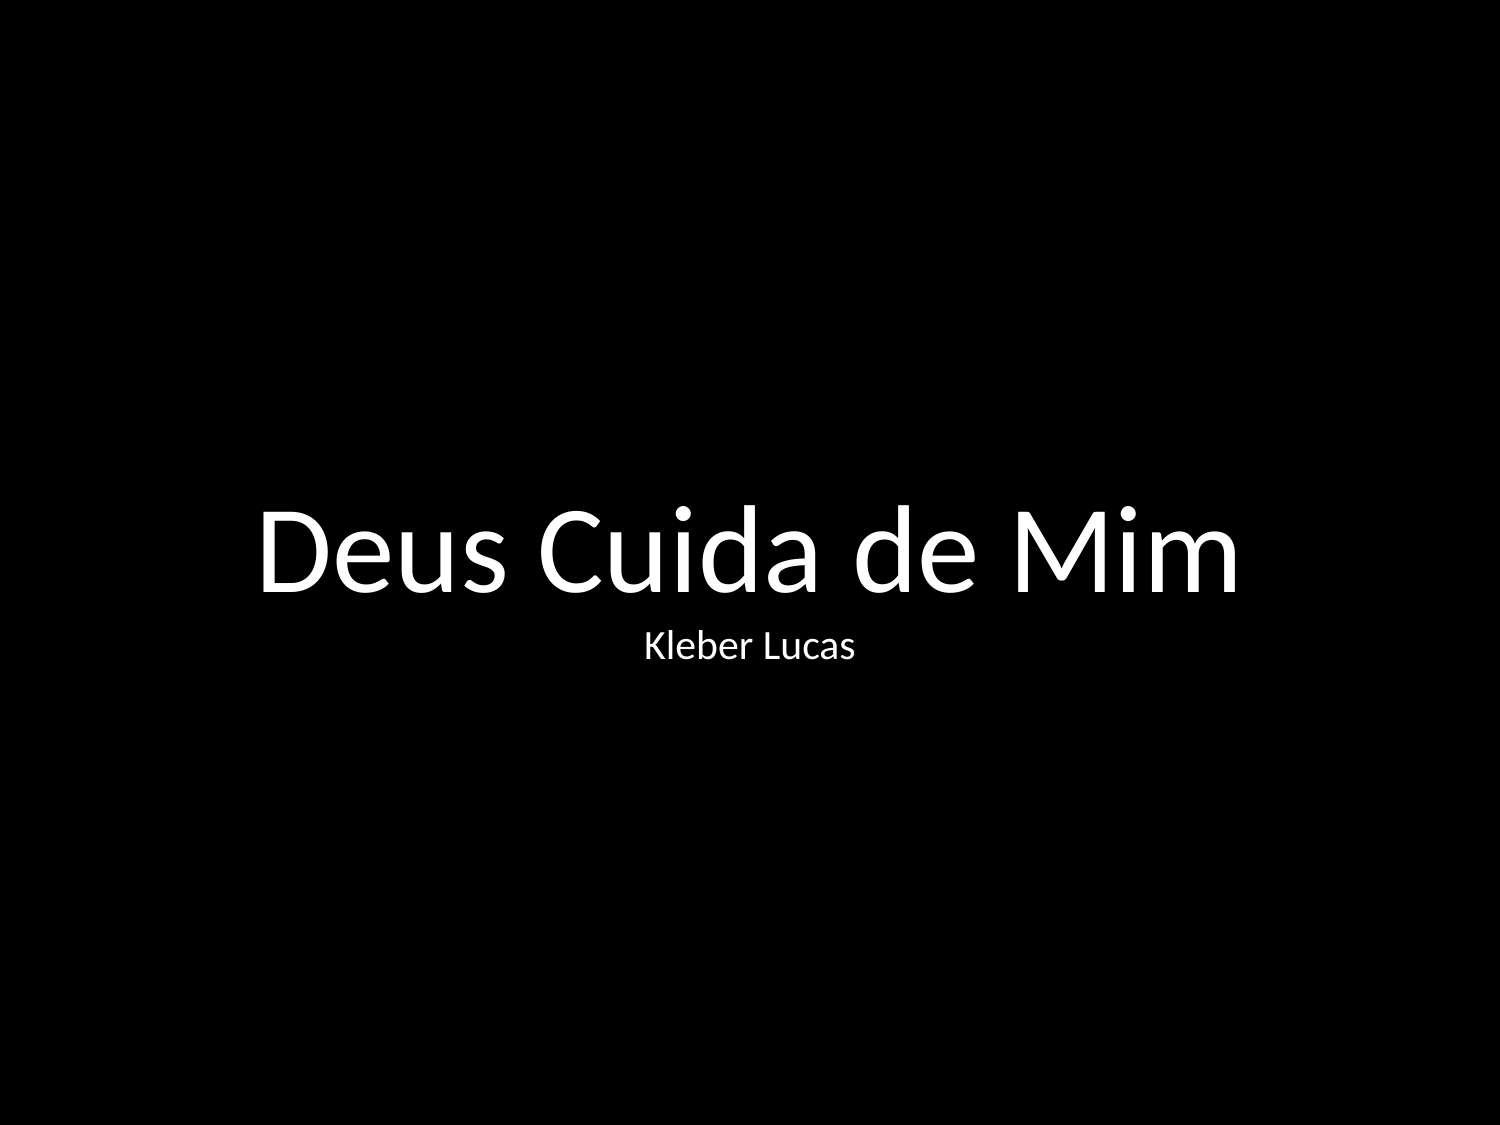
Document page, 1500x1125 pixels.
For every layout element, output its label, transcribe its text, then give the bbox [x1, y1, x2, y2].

title Deus Cuida de Mim Kleber Lucas [75, 45, 1425, 1090]
